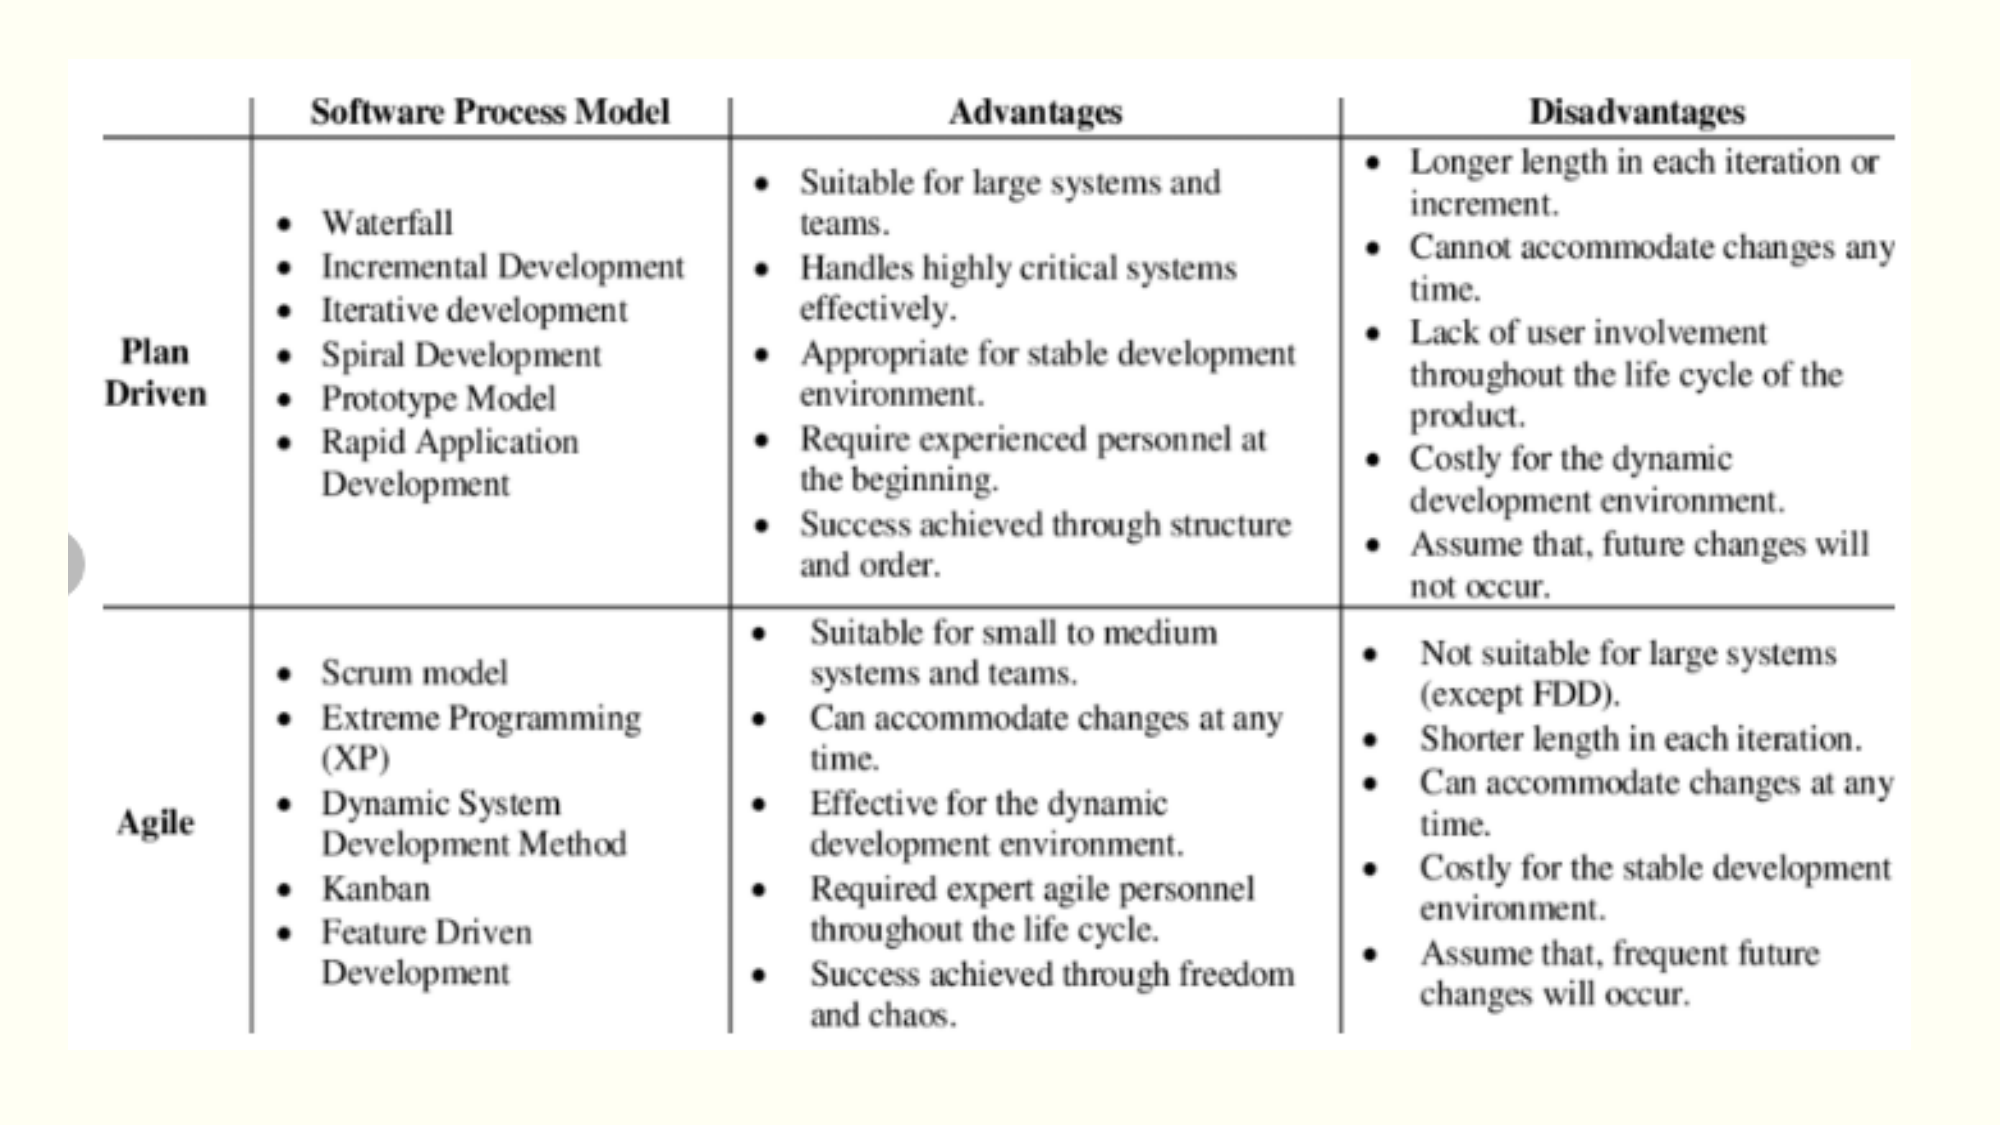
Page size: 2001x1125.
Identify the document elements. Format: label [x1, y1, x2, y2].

picture [68, 59, 1911, 1050]
